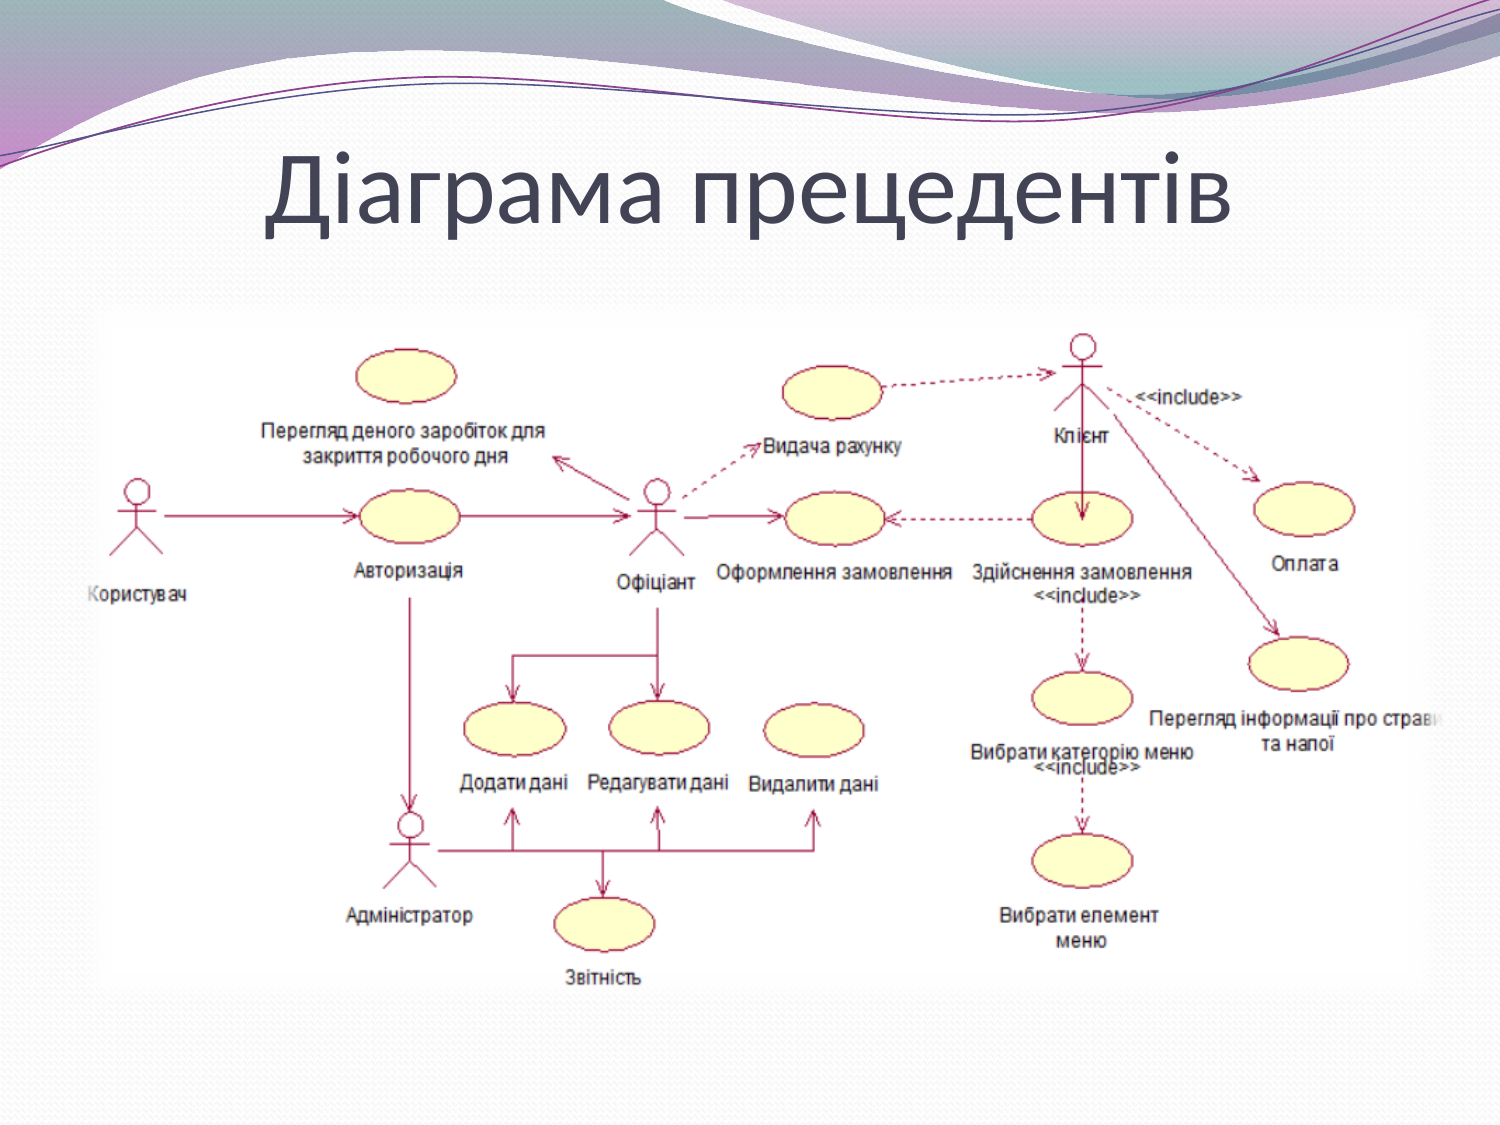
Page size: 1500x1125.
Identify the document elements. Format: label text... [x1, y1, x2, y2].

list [76, 290, 1448, 1010]
title Діаграма прецедентів [0, 125, 1500, 244]
